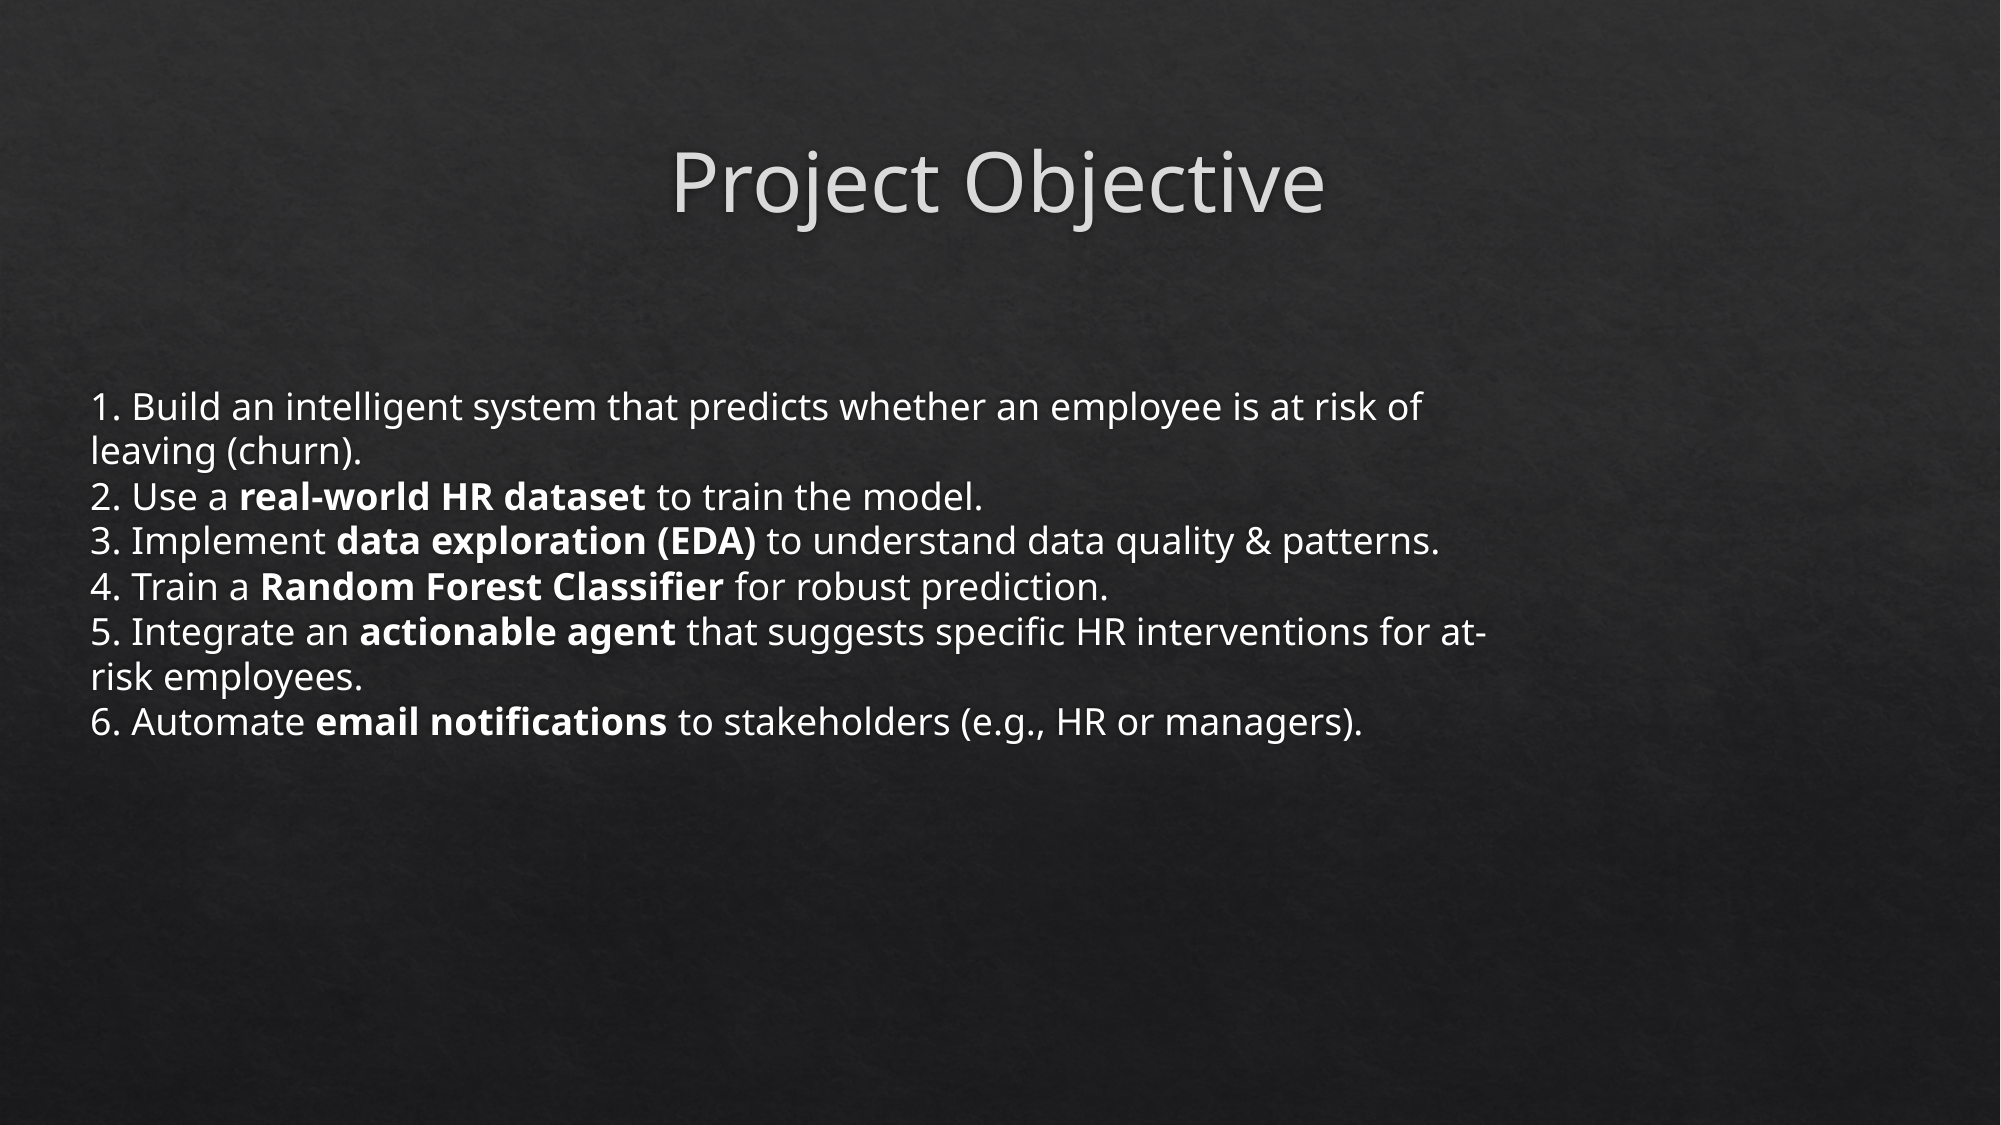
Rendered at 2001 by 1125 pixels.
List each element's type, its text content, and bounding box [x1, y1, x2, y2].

list 1. Build an intelligent system that predicts whether an employee is at risk of leaving (churn). 2. Use a real-world HR dataset to train the model. 3. Implement data exploration (EDA) to understand data quality & patterns. 4. Train a Random Forest Classifier for robust prediction. 5. Integrate an actionable agent that suggests specific HR interventions for at-risk employees. 6. Automate email notifications to stakeholders (e.g., HR or managers). [75, 236, 1522, 889]
title Project Objective [149, 99, 1849, 260]
